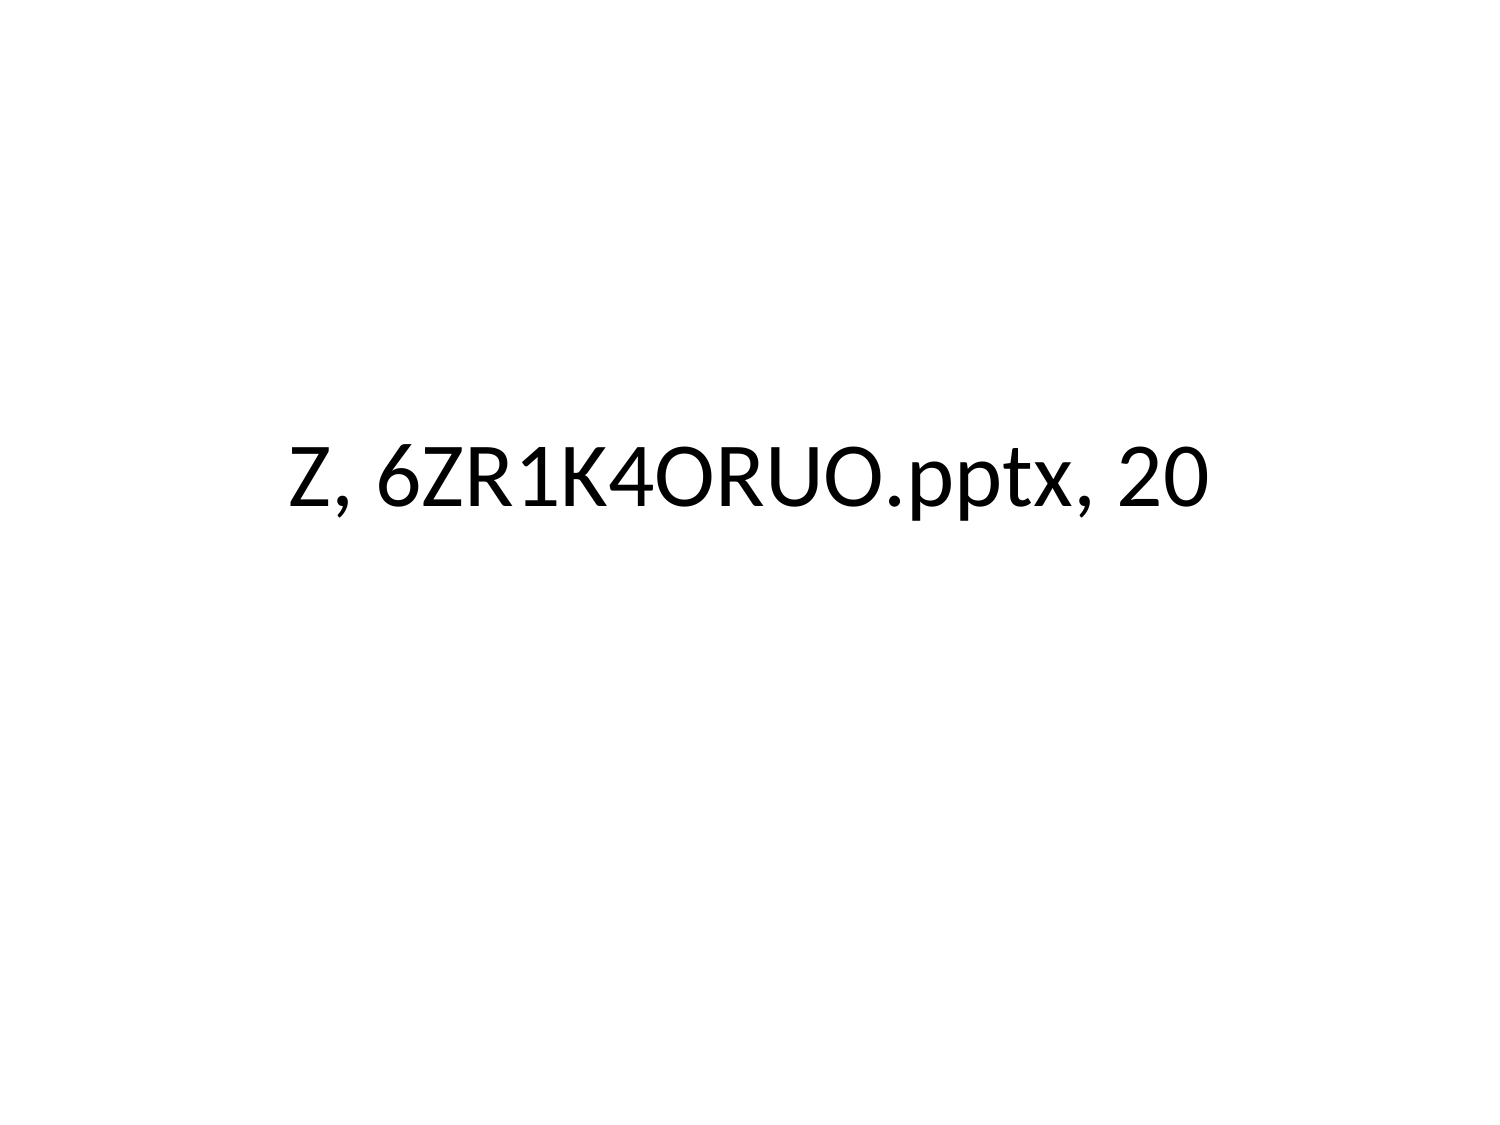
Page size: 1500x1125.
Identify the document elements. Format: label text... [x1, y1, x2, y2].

title Z, 6ZR1K4ORUO.pptx, 20 [112, 349, 1388, 591]
